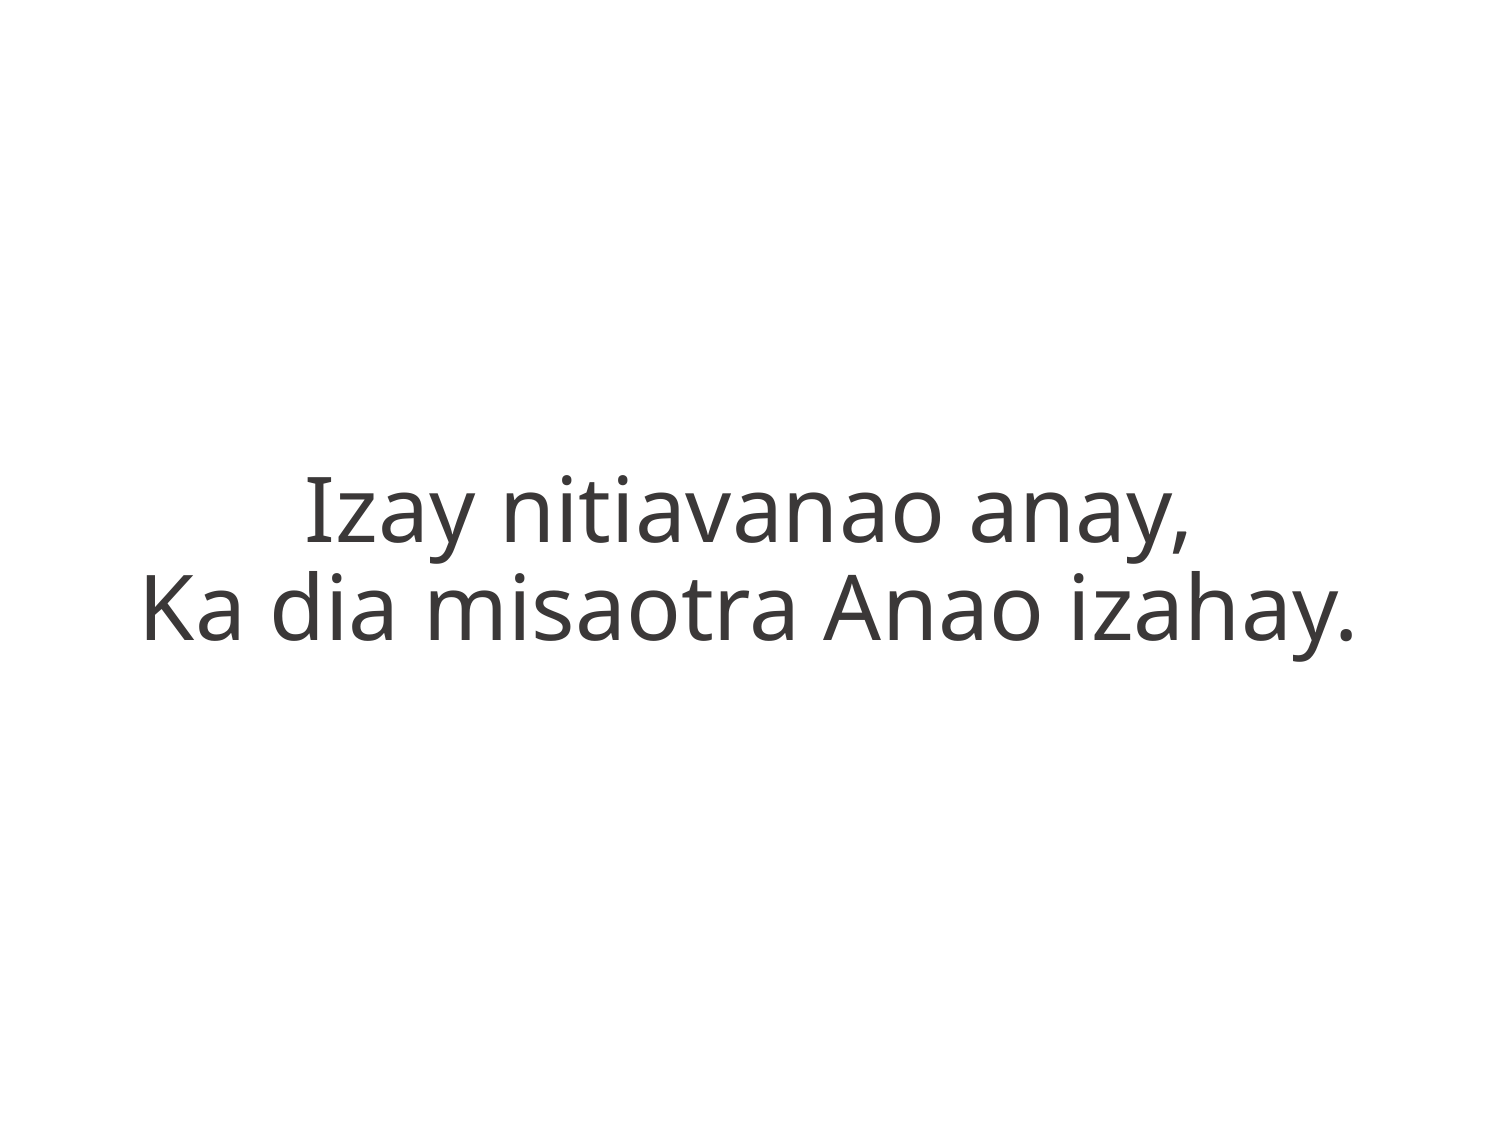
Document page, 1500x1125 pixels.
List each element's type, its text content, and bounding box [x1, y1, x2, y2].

title Izay nitiavanao anay, Ka dia misaotra Anao izahay. [103, 453, 1397, 672]
